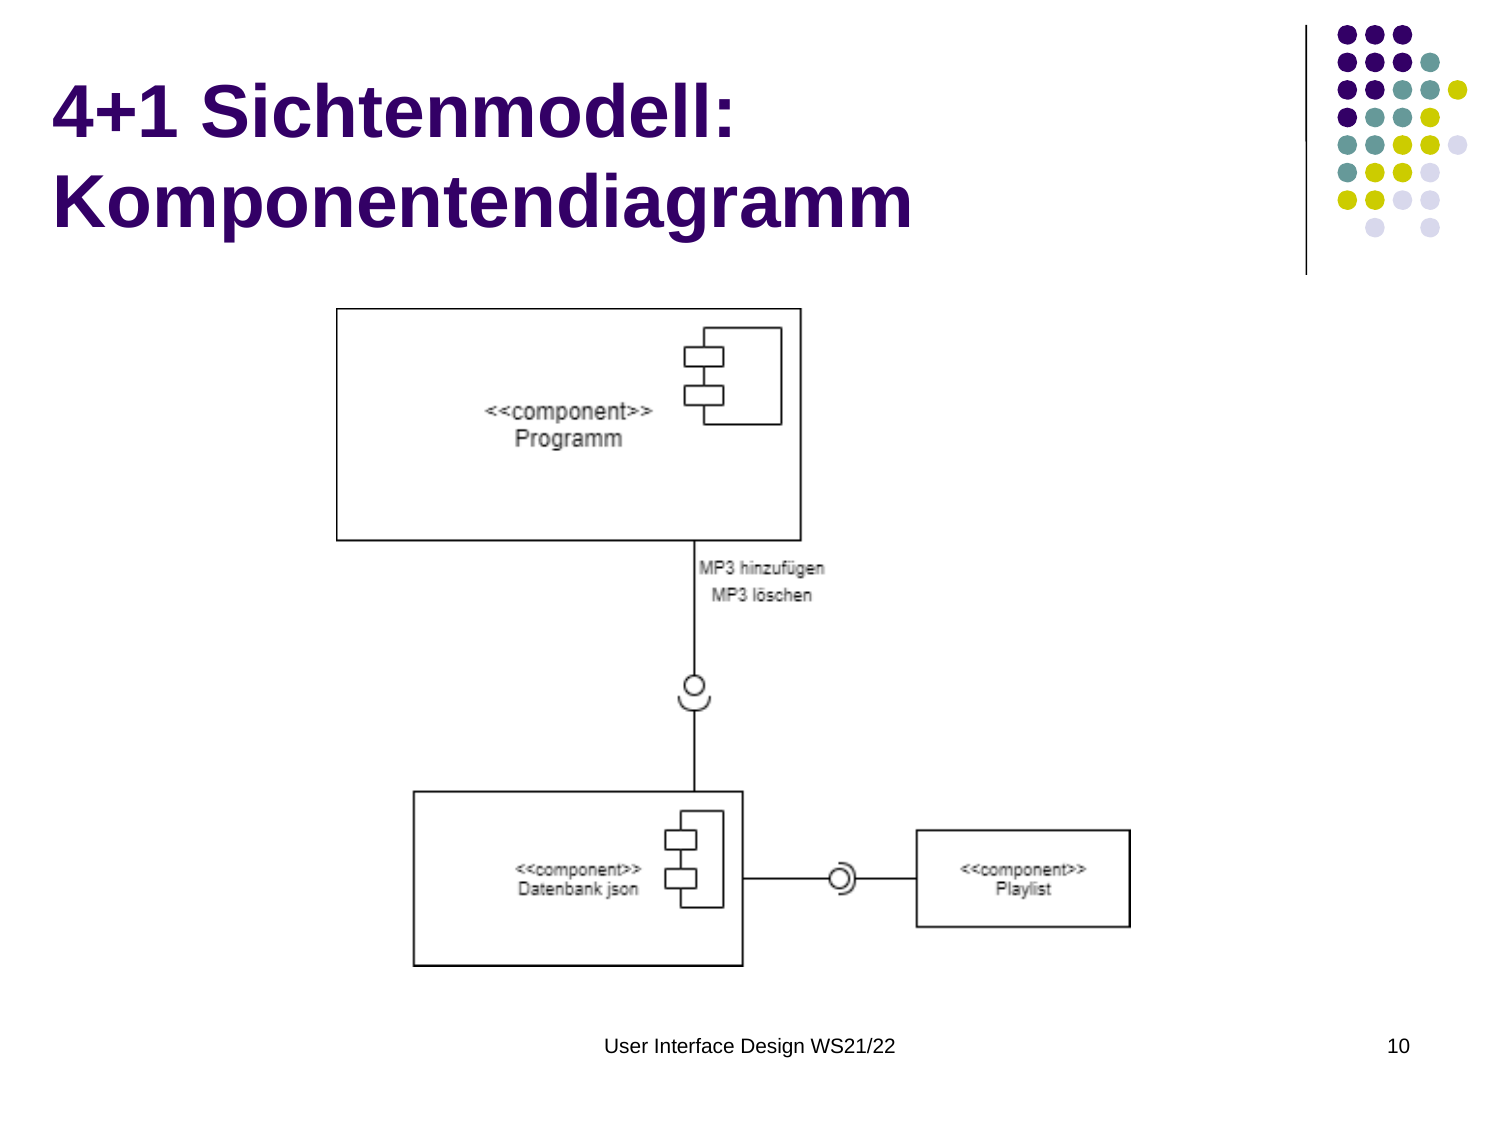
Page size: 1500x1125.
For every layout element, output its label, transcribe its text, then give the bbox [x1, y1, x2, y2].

footer User Interface Design WS21/22 [512, 1025, 988, 1100]
slide_number 10 [1074, 1025, 1425, 1100]
title 4+1 Sichtenmodell: Komponentendiagramm [37, 37, 1300, 250]
picture [336, 308, 1131, 967]
